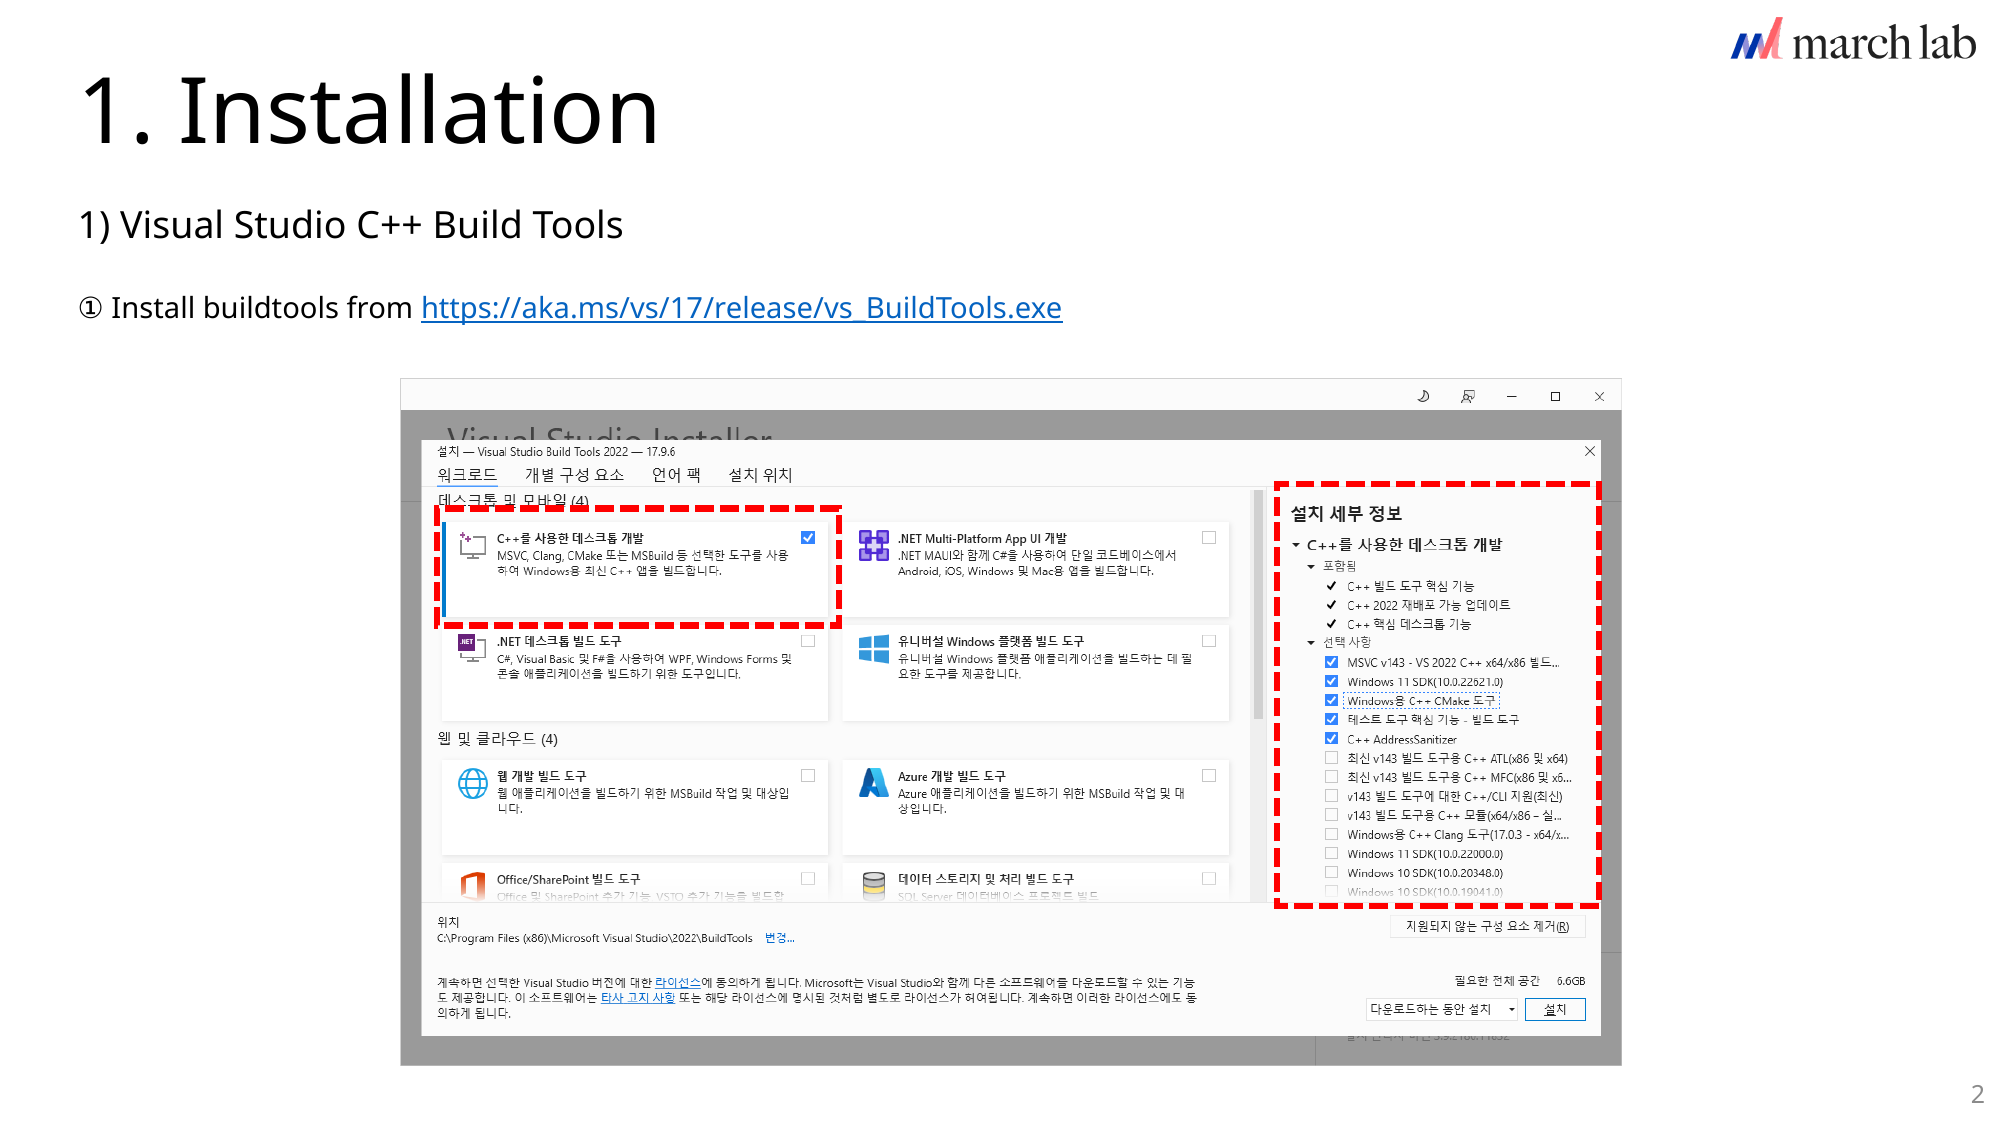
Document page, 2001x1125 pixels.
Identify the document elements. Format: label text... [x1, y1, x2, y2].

text_box ① Install buildtools from https://aka.ms/vs/17/release/vs_BuildTools.exe [62, 261, 1832, 337]
slide_number 2 [1550, 1065, 2000, 1125]
picture [400, 378, 1622, 1066]
text_box 1) Visual Studio C++ Build Tools [62, 194, 1872, 254]
text_box 1. Installation [62, 56, 1960, 194]
picture [1730, 17, 1976, 59]
